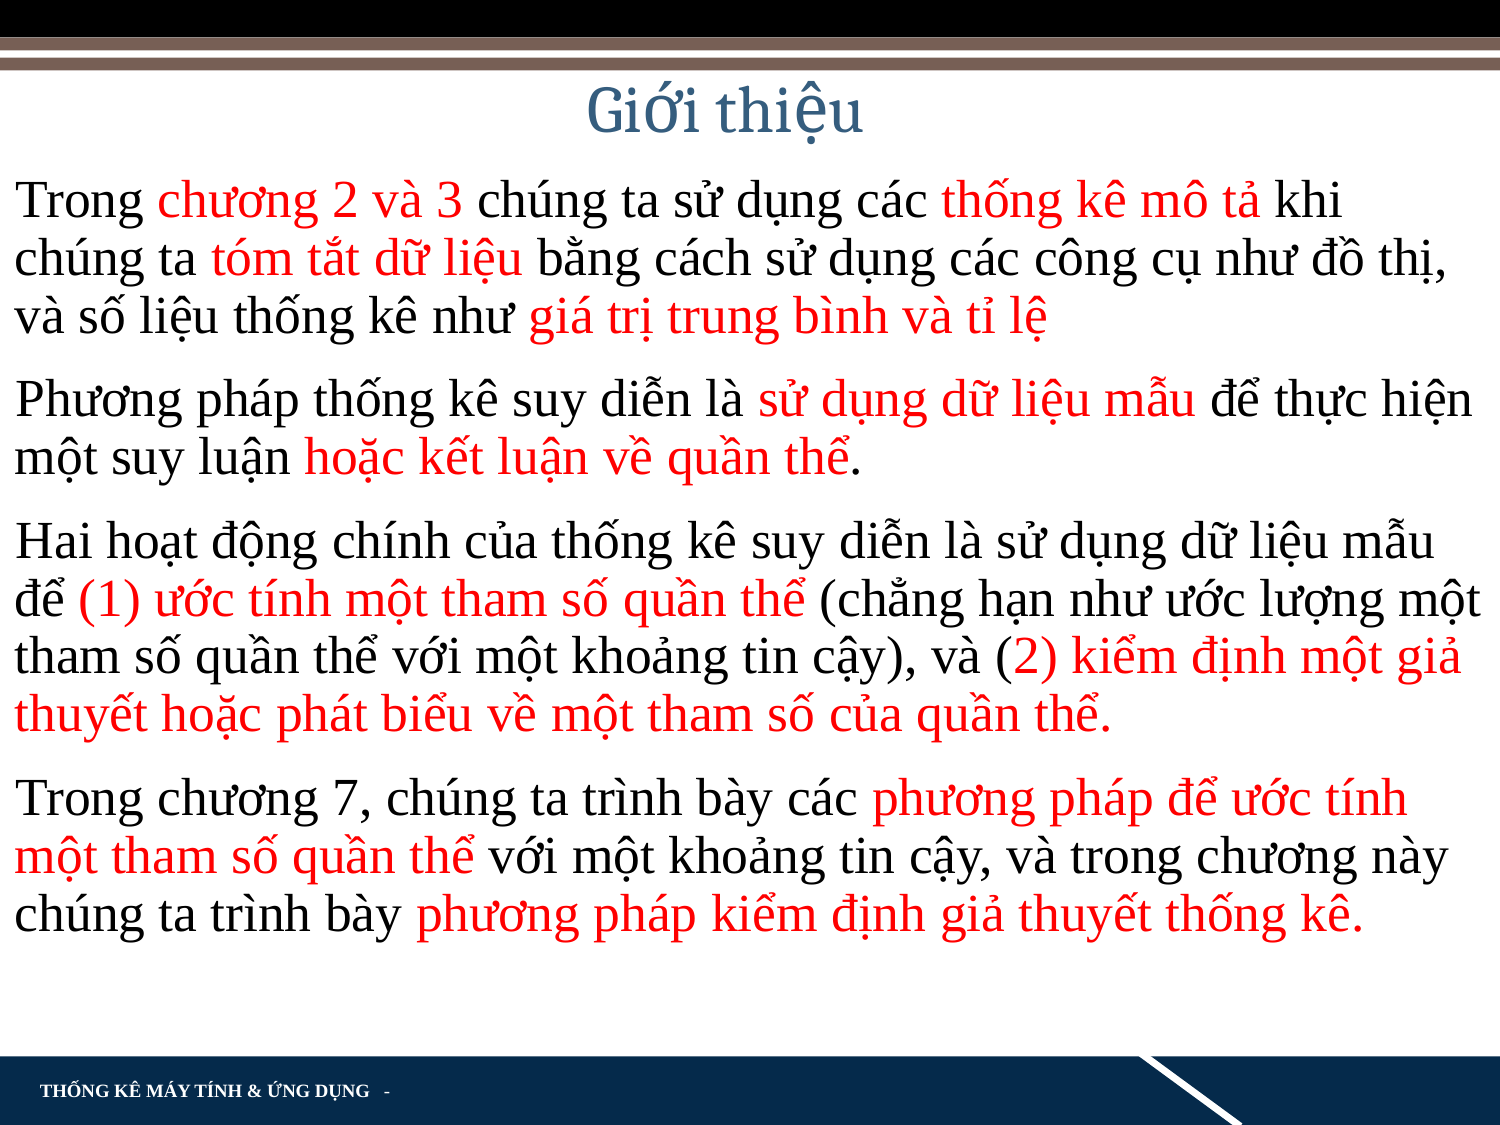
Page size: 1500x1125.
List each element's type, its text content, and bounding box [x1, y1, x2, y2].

title Giới thiệu [178, 67, 1275, 164]
list Trong chương 2 và 3 chúng ta sử dụng các thống kê mô tả khi chúng ta tóm tắt dữ liệu bằng cách sử dụng các công cụ như đồ thị, và số liệu thống kê như giá trị trung bình và tỉ lệ Phương pháp thống kê suy diễn là sử dụng dữ liệu mẫu để thực hiện một suy luận hoặc kết luận về quần thể. Hai hoạt động chính của thống kê suy diễn là sử dụng dữ liệu mẫu để (1) ước tính một tham số quần thể (chẳng hạn như ước lượng một tham số quần thể với một khoảng tin cậy), và (2) kiểm định một giả thuyết hoặc phát biểu về một tham số của quần thể. Trong chương 7, chúng ta trình bày các phương pháp để ước tính một tham số quần thể với một khoảng tin cậy, và trong chương này chúng ta trình bày phương pháp kiểm định giả thuyết thống kê. [0, 164, 1500, 963]
